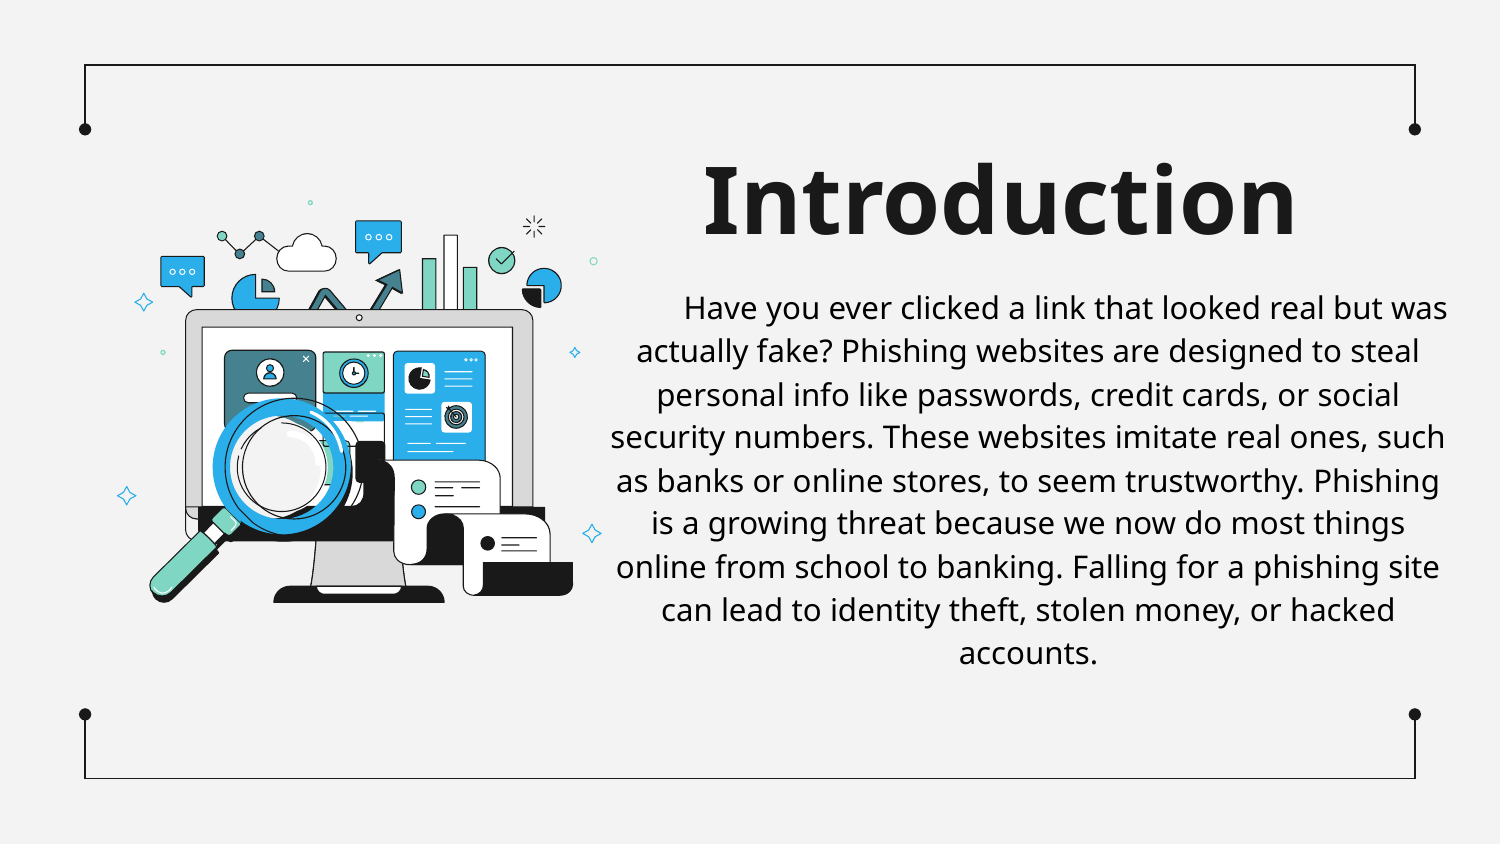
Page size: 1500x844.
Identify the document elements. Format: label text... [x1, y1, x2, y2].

title Have you ever clicked a link that looked real but was actually fake? Phishing websites are designed to steal personal info like passwords, credit cards, or social security numbers. These websites imitate real ones, such as banks or online stores, to seem trustworthy. Phishing is a growing threat because we now do most things online from school to banking. Falling for a phishing site can lead to identity theft, stolen money, or hacked accounts. [607, 267, 1471, 407]
title Introduction [688, 129, 1349, 268]
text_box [116, 199, 602, 605]
